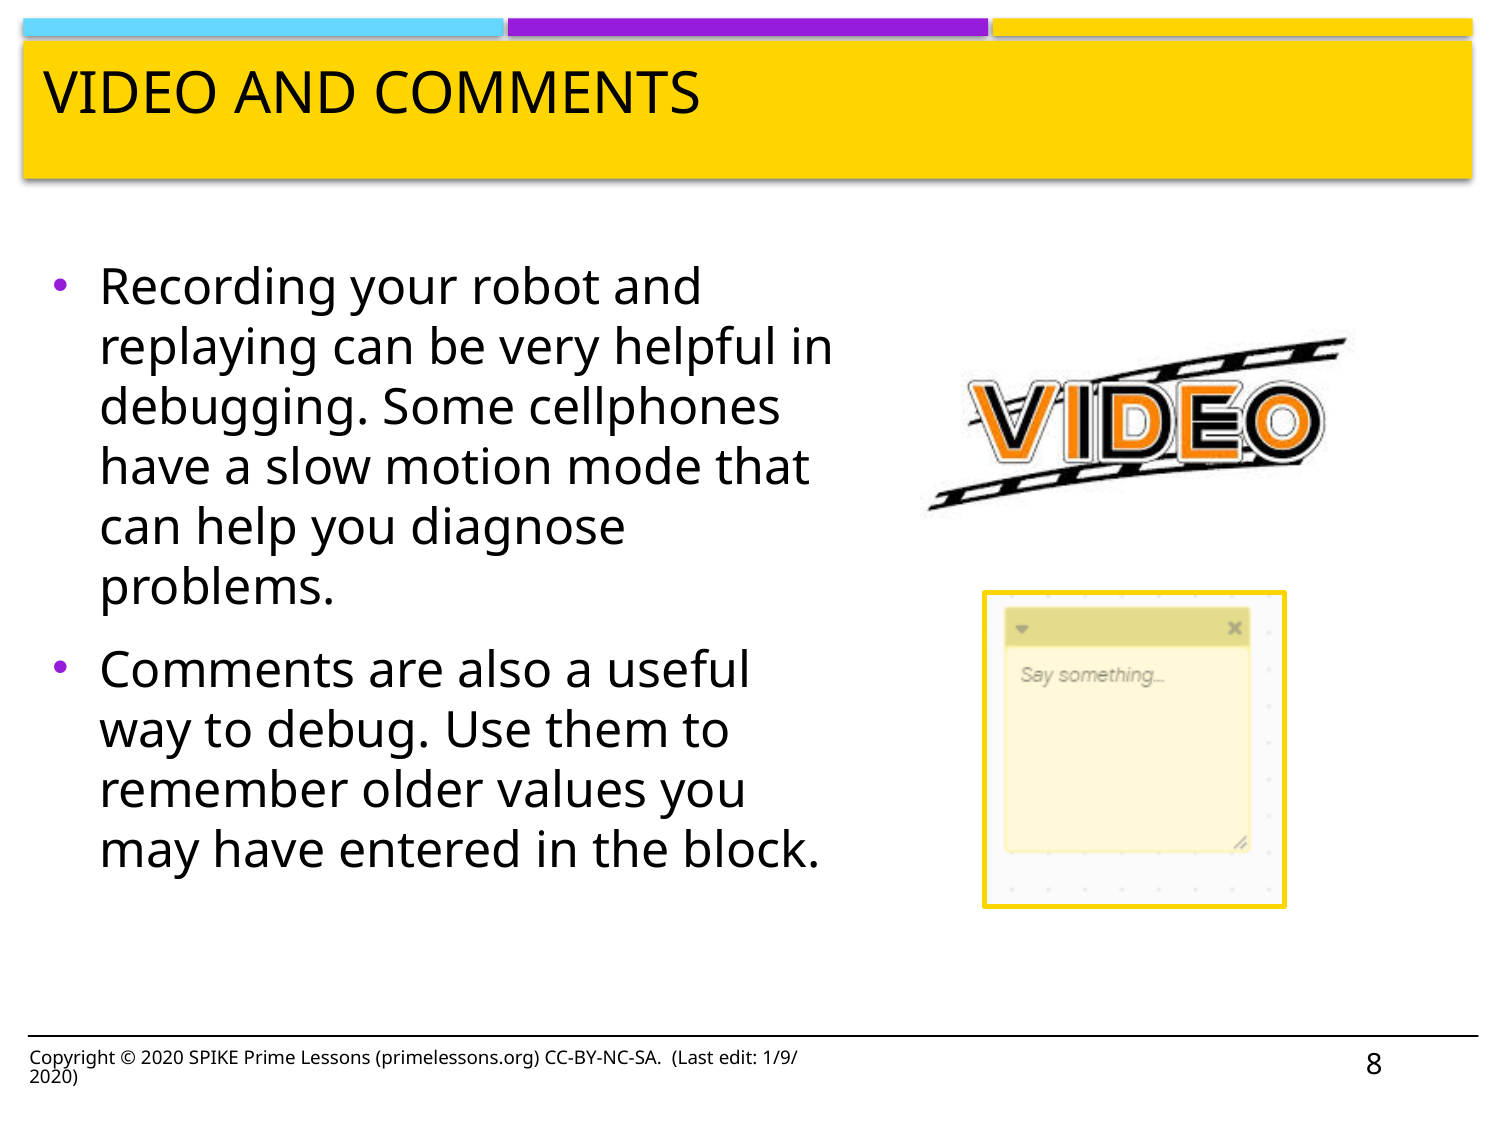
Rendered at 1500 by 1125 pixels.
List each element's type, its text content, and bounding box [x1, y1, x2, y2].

slide_number 8 [1351, 1037, 1478, 1098]
footer Copyright © 2020 SPIKE Prime Lessons (primelessons.org) CC-BY-NC-SA. (Last edit: 1/9/2020) [14, 1038, 814, 1099]
picture [906, 260, 1362, 583]
title Video and COMMENTS [28, 48, 1464, 172]
list Recording your robot and replaying can be very helpful in debugging. Some cellphones have a slow motion mode that can help you diagnose problems. Comments are also a useful way to debug. Use them to remember older values you may have entered in the block. [37, 246, 856, 1011]
picture [985, 594, 1283, 905]
